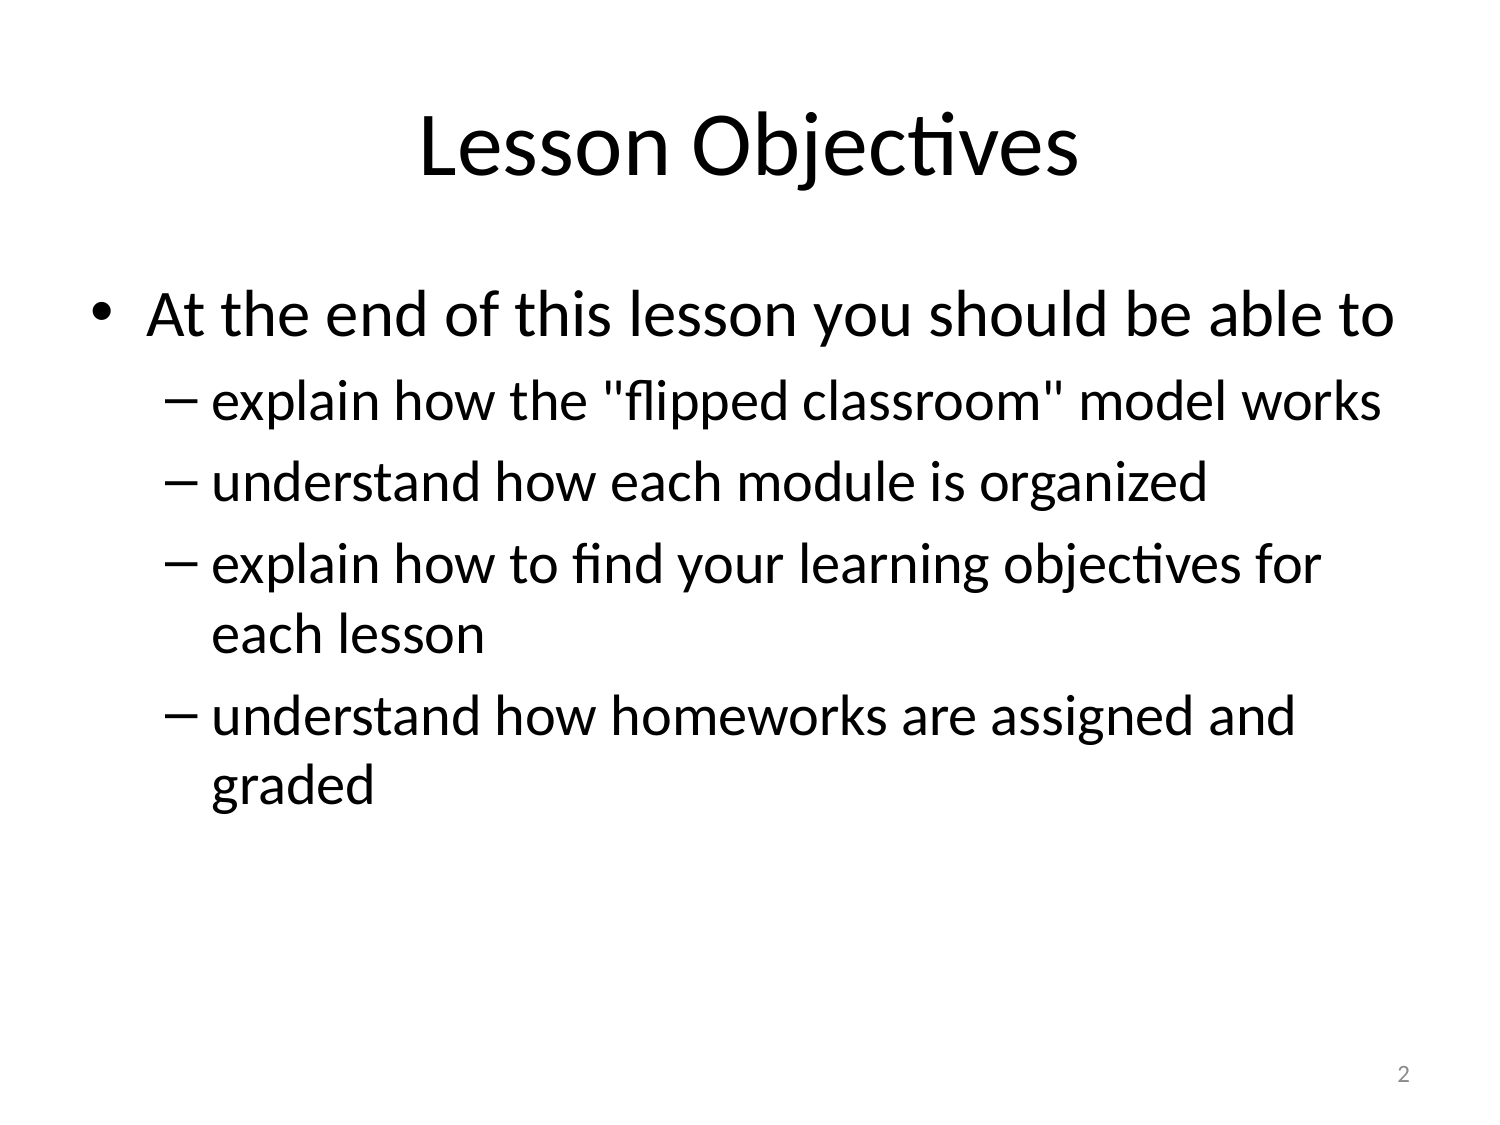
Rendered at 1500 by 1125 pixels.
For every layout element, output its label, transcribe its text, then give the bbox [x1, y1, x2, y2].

title Lesson Objectives [75, 45, 1425, 233]
slide_number 2 [1074, 1042, 1425, 1103]
list At the end of this lesson you should be able to explain how the "flipped classroom" model works understand how each module is organized explain how to find your learning objectives for each lesson understand how homeworks are assigned and graded [75, 262, 1425, 1005]
